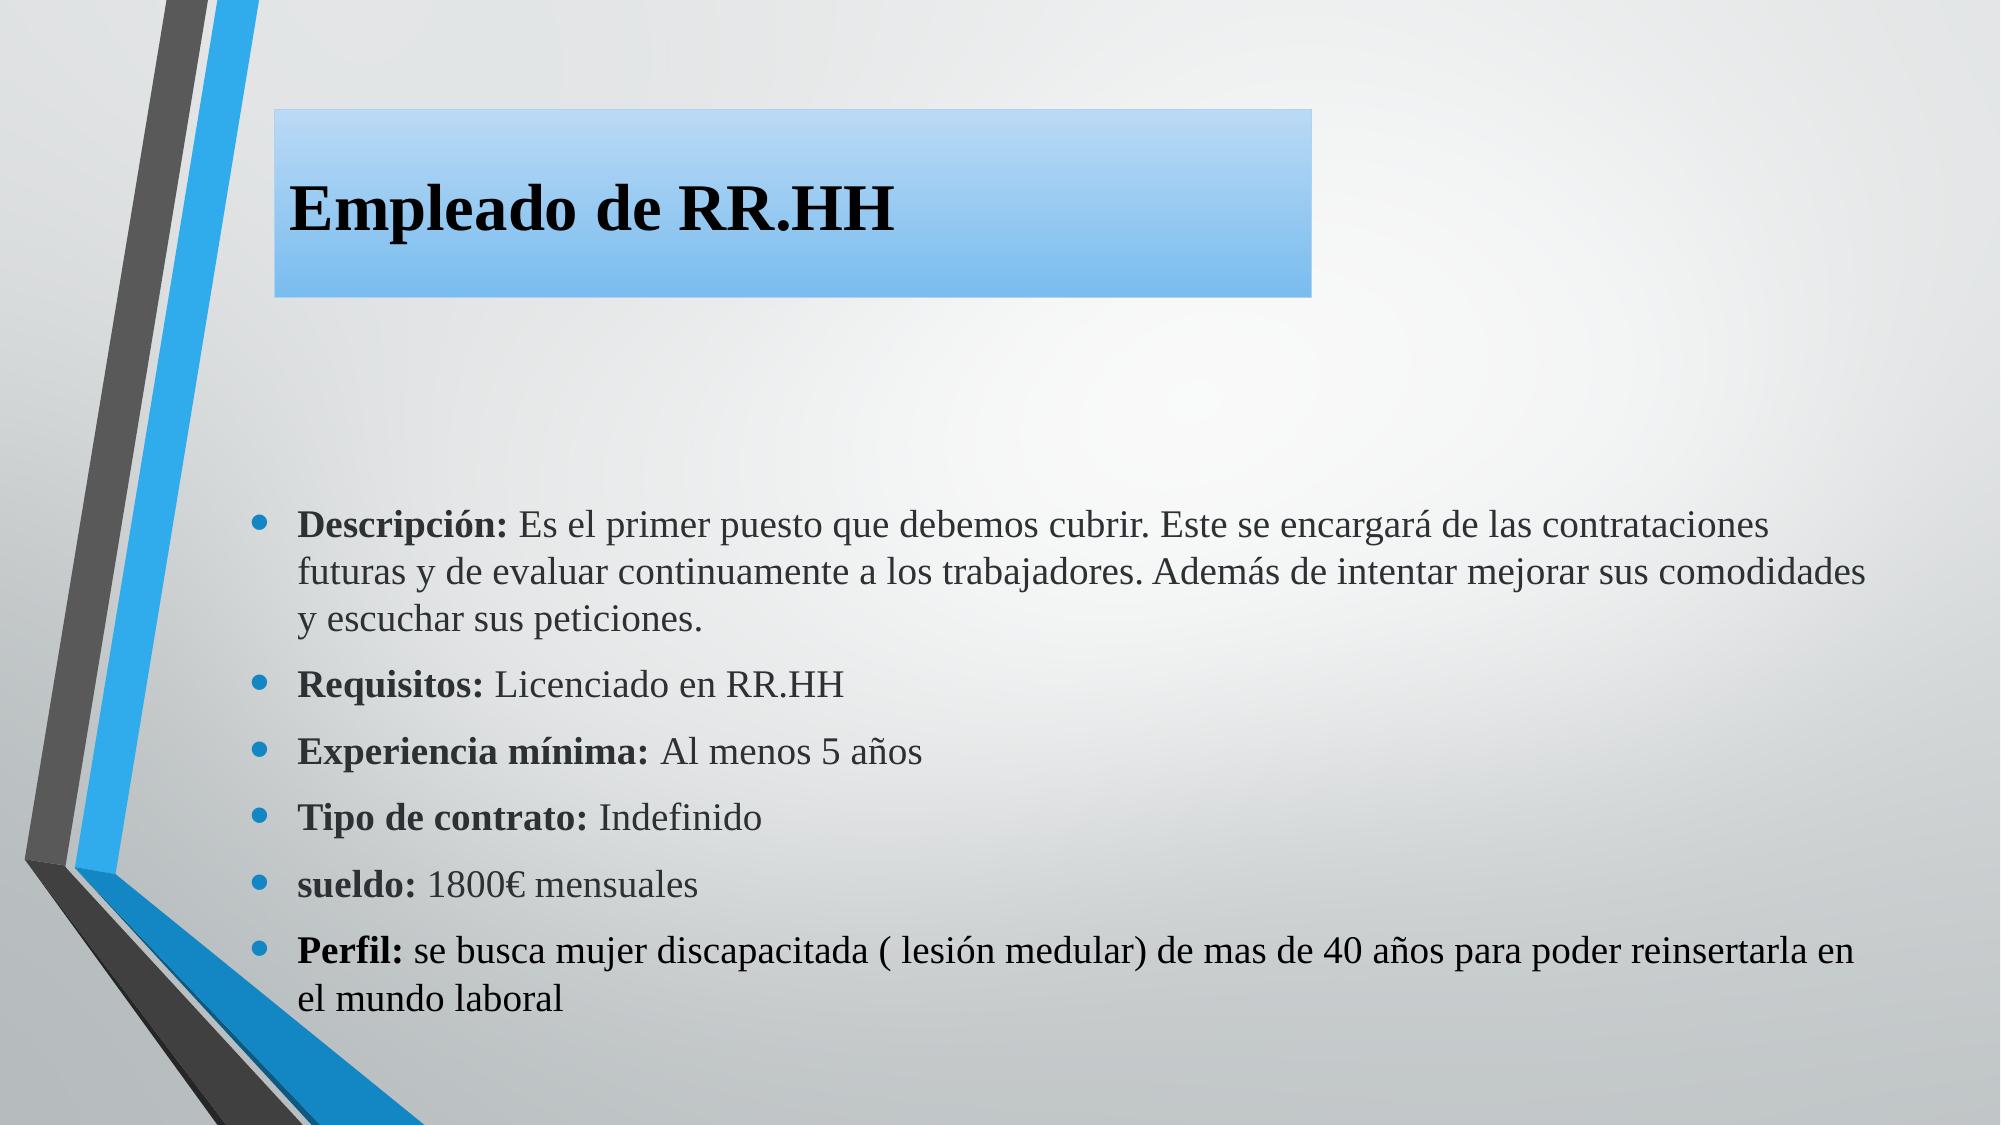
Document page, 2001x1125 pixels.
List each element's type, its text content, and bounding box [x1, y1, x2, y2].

list Descripción: Es el primer puesto que debemos cubrir. Este se encargará de las contrataciones futuras y de evaluar continuamente a los trabajadores. Además de intentar mejorar sus comodidades y escuchar sus peticiones. Requisitos: Licenciado en RR.HH Experiencia mínima: Al menos 5 años Tipo de contrato: Indefinido sueldo: 1800€ mensuales Perfil: se busca mujer discapacitada ( lesión medular) de mas de 40 años para poder reinsertarla en el mundo laboral [234, 423, 1896, 1027]
title Empleado de RR.HH [274, 109, 1312, 298]
